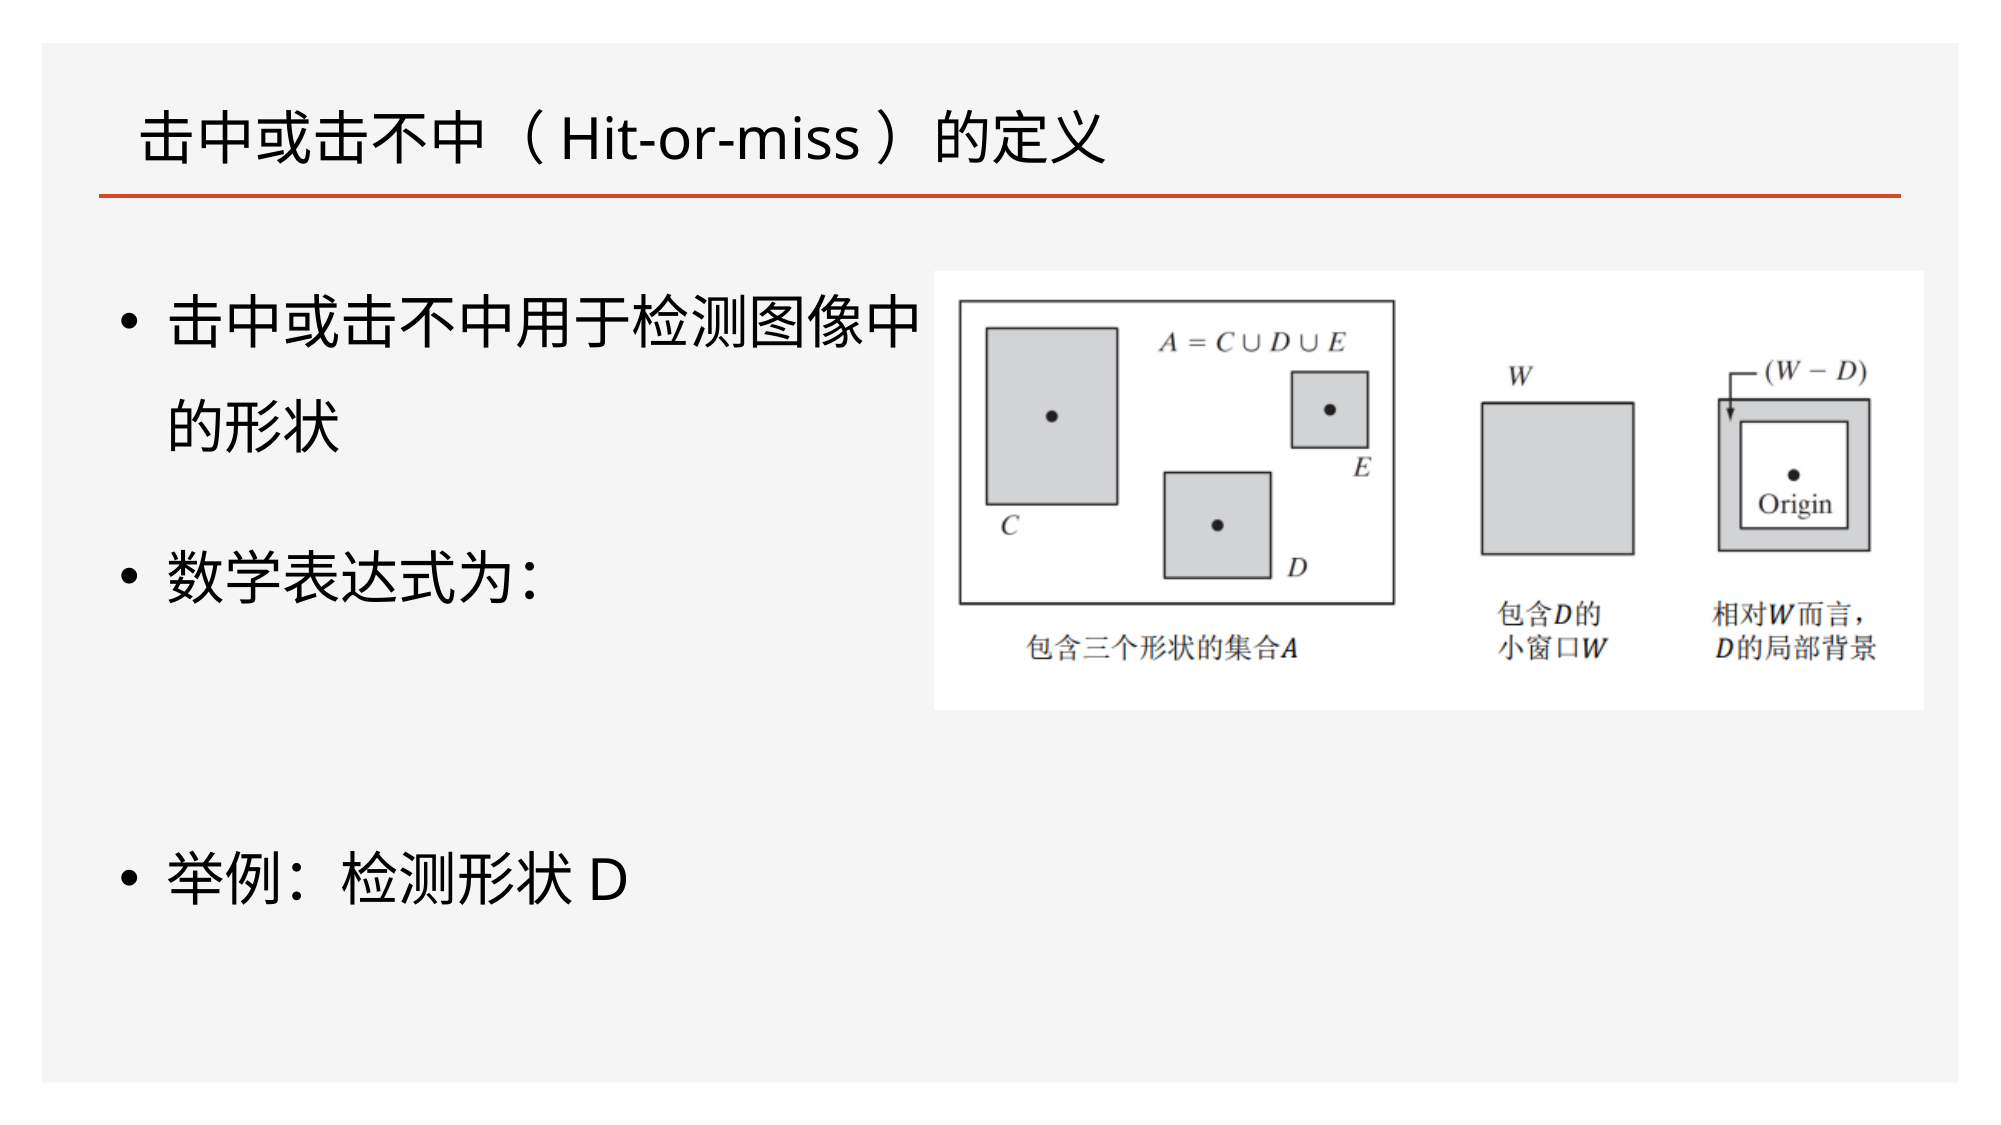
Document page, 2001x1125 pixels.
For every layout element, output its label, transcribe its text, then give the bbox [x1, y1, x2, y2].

title 击中或击不中（Hit-or-miss）的定义 [85, 73, 1214, 179]
picture [934, 271, 1924, 710]
